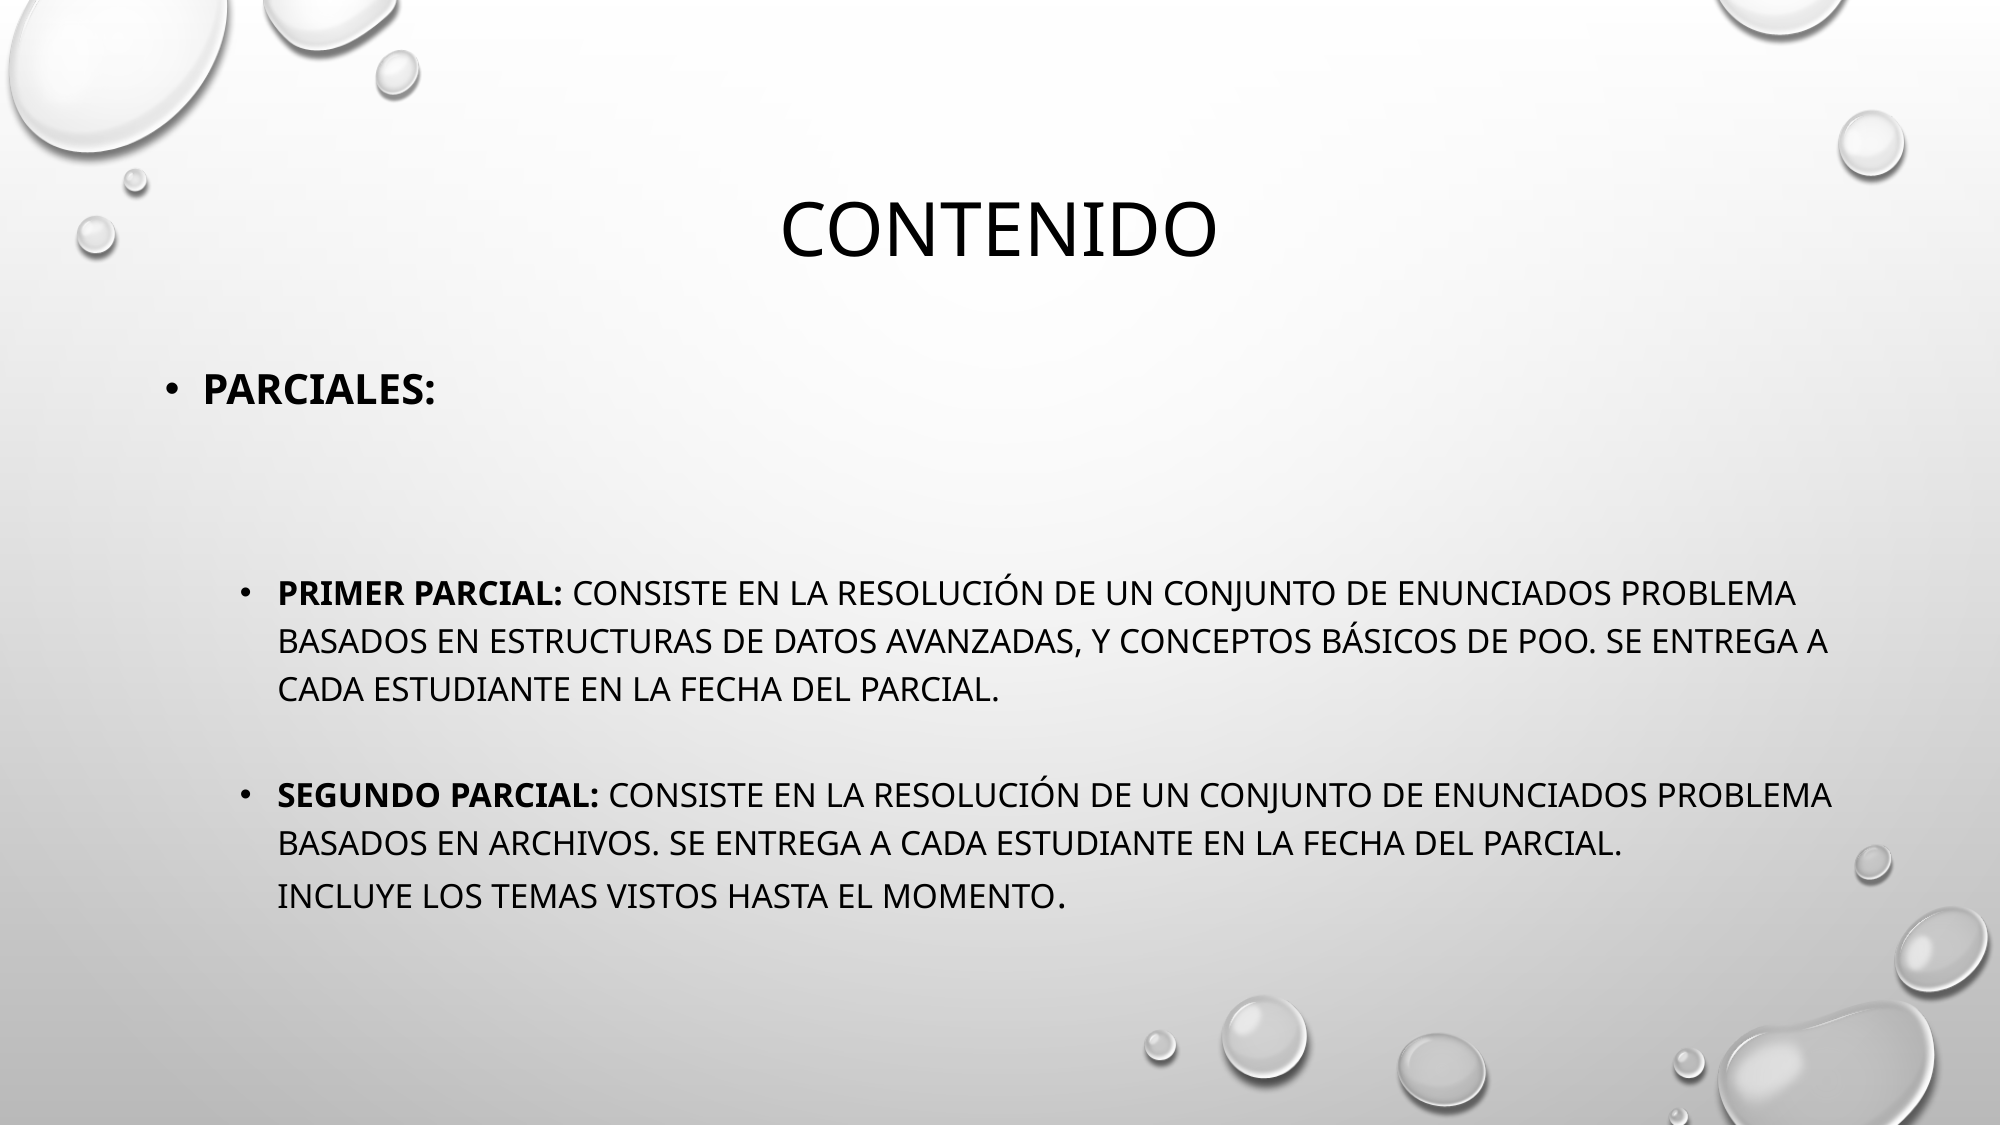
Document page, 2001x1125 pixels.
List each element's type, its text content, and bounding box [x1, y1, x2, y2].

title contenido [149, 101, 1851, 364]
picture [0, 0, 2000, 1125]
list PARCIALES: Primer parcial: CONSISTE EN LA RESOLUCIÓN DE UN conjunto de ENUNCIADOs PROBLEMA basados en estructuras de datos avanzadas, y conceptos básicos de POO. SE ENTREGA a cada estudiante EN LA FECHA DEL PARCIAL. SEGUNDO PARCIAL: CONSISTE EN LA RESOLUCIÓN DE UN conjunto de ENUNCIADOs PROBLEMA basados en archivos. SE ENTREGA a cada estudiante EN LA FECHA DEL PARCIAL. INCLUYE LOS TEMAS VISTOS HASTA EL MOMENTO. [149, 345, 1850, 1024]
